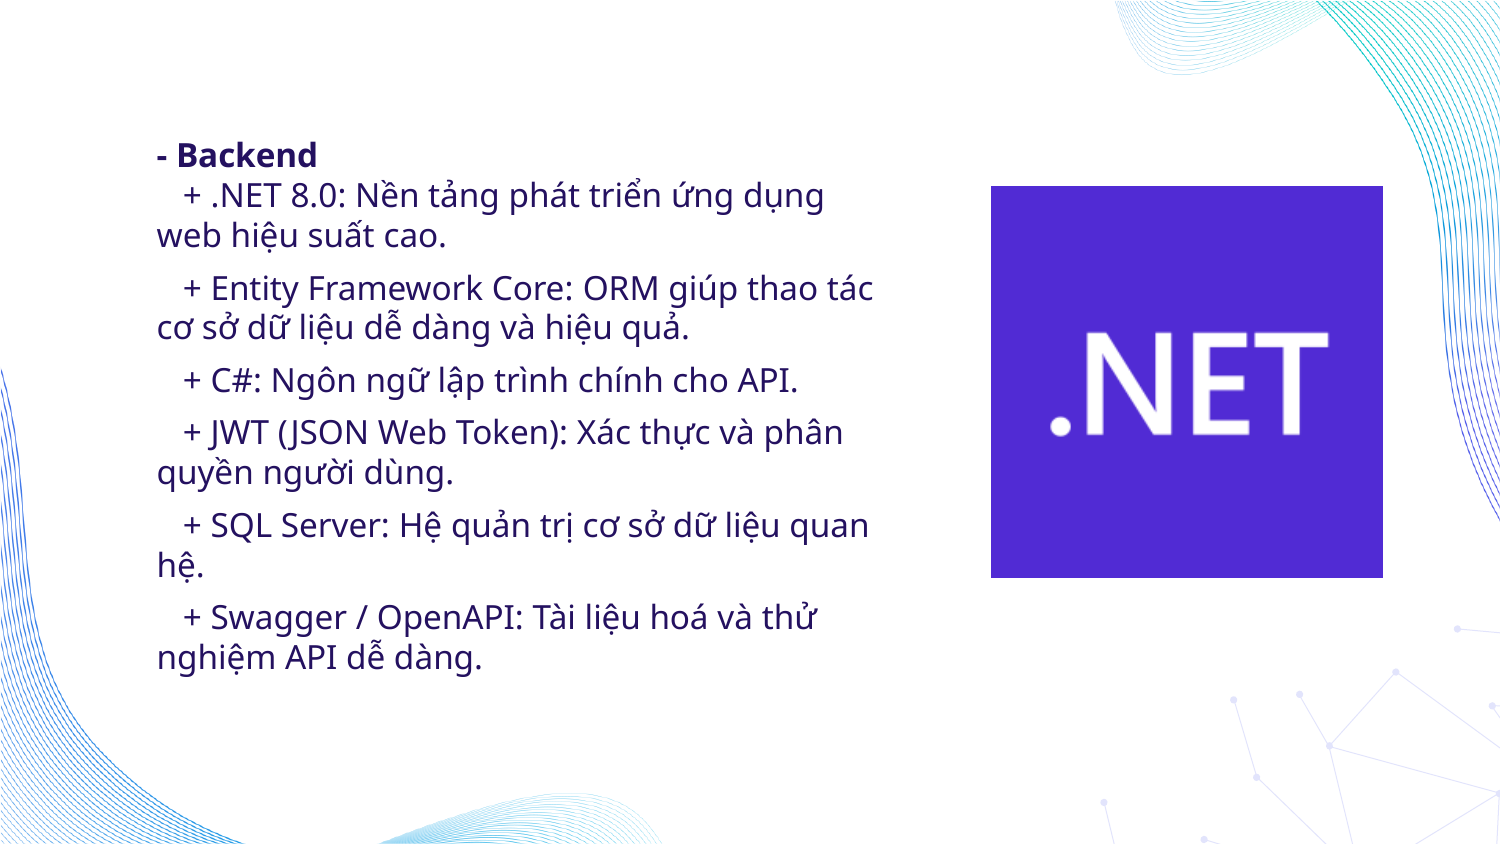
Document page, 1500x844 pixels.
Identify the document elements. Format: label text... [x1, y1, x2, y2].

subtitle - Backend + .NET 8.0: Nền tảng phát triển ứng dụng web hiệu suất cao. + Entity Framework Core: ORM giúp thao tác cơ sở dữ liệu dễ dàng và hiệu quả. + C#: Ngôn ngữ lập trình chính cho API. + JWT (JSON Web Token): Xác thực và phân quyền người dùng. + SQL Server: Hệ quản trị cơ sở dữ liệu quan hệ. + Swagger / OpenAPI: Tài liệu hoá và thử nghiệm API dễ dàng. [141, 119, 908, 809]
picture [991, 0, 1500, 578]
picture [0, 336, 693, 844]
